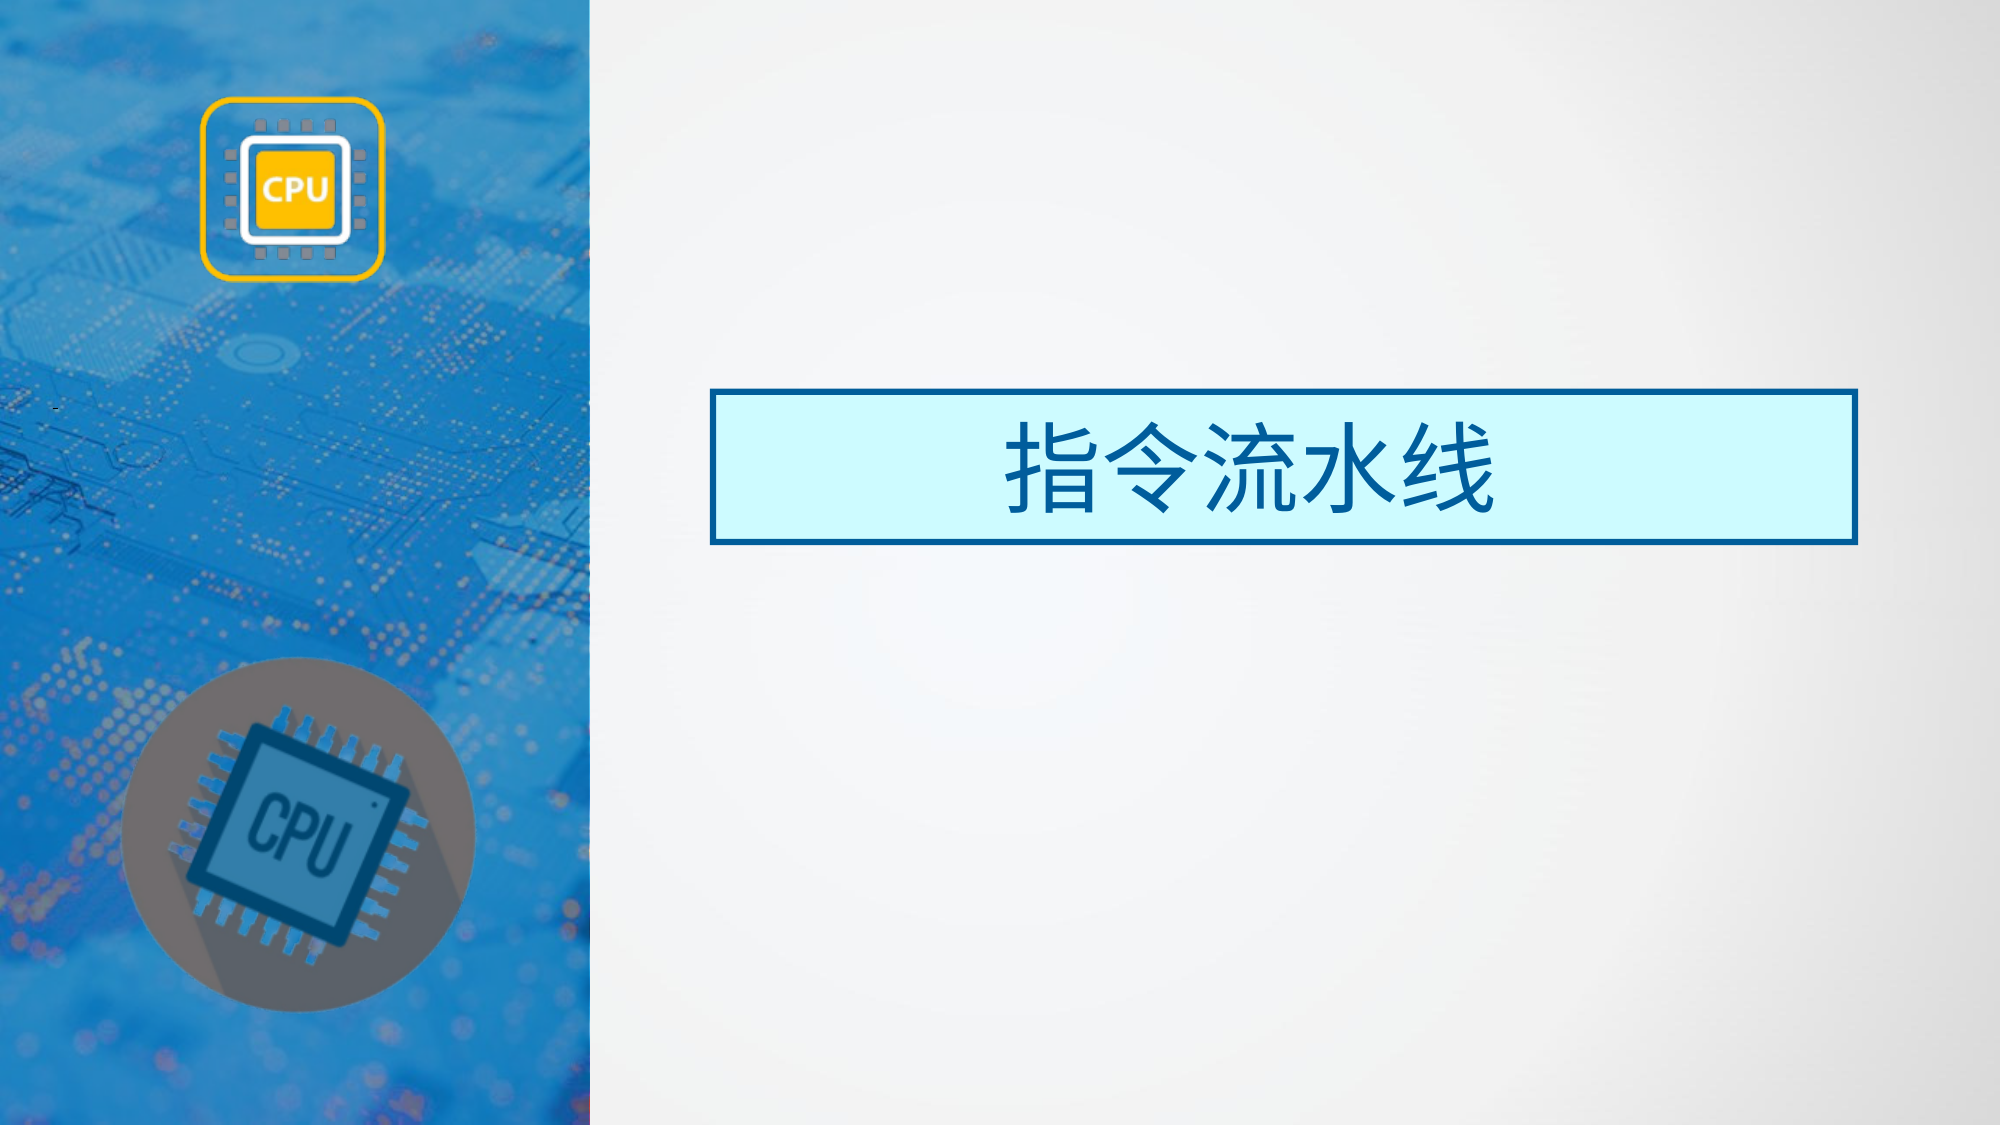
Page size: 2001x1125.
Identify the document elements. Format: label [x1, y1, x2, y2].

picture [0, 0, 2000, 1125]
text_box [709, 388, 1859, 546]
